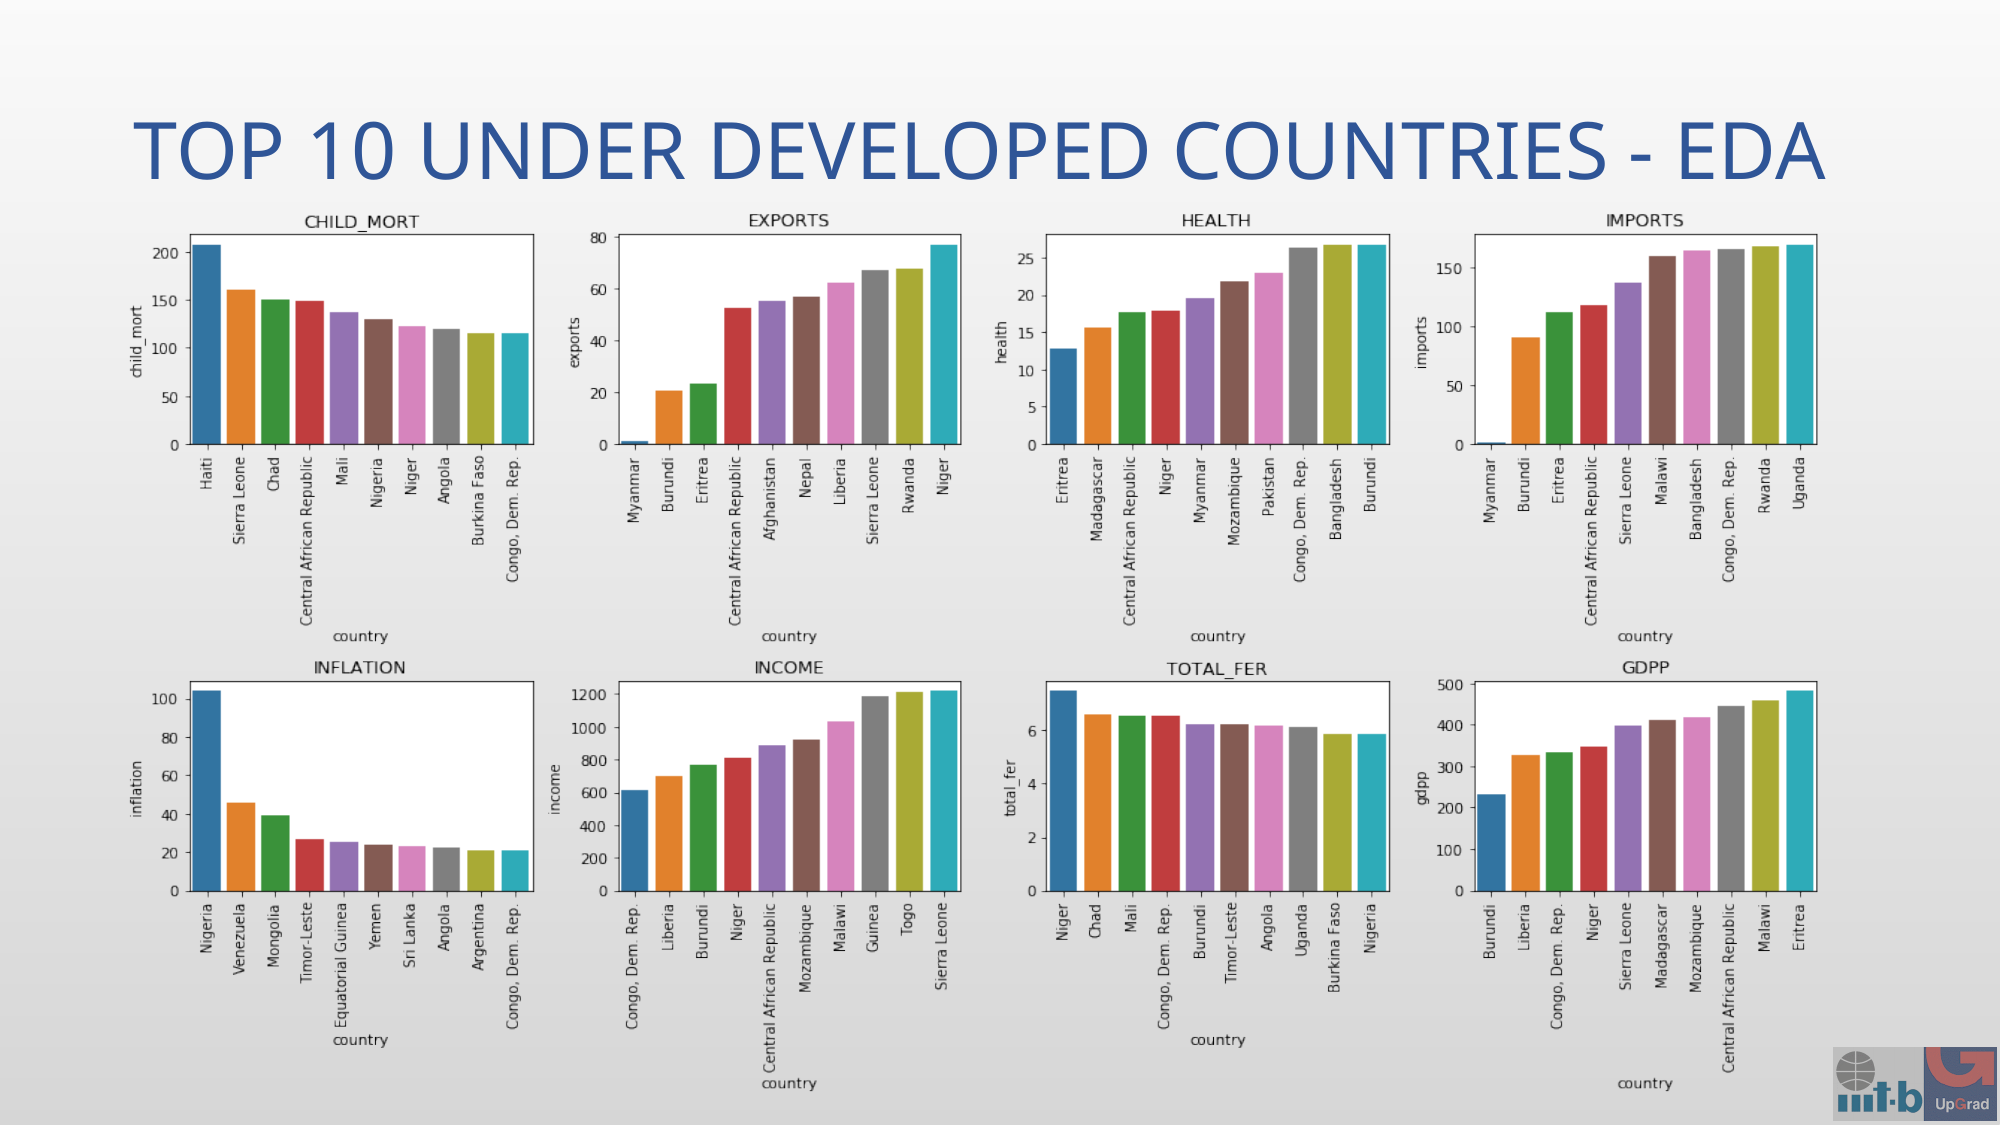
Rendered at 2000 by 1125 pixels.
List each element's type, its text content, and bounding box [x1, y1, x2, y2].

picture [118, 203, 1827, 1100]
title TOP 10 under Developed countries - EDA [118, 45, 1886, 263]
picture [1833, 1047, 1997, 1121]
